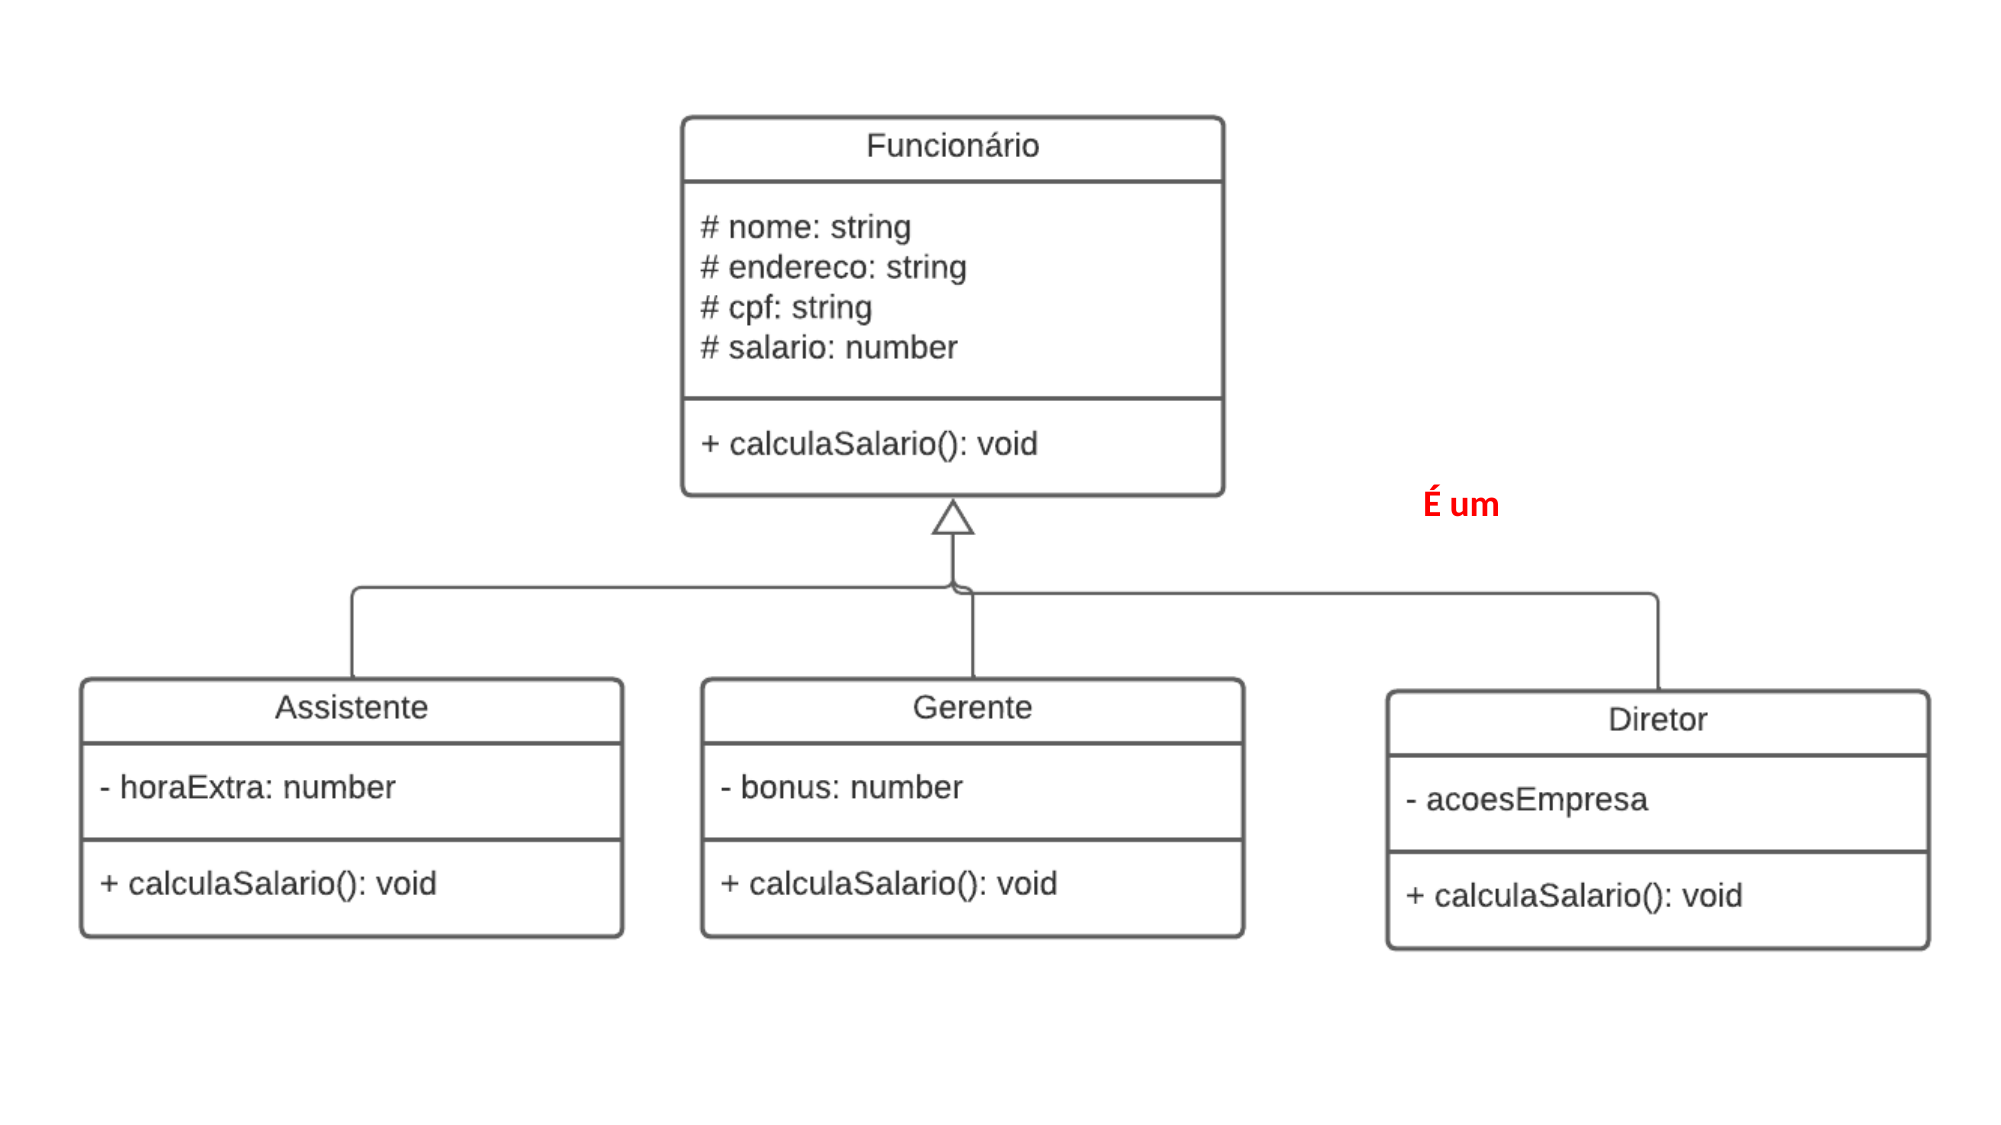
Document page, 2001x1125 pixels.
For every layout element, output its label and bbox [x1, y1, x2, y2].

picture [0, 44, 2000, 1023]
